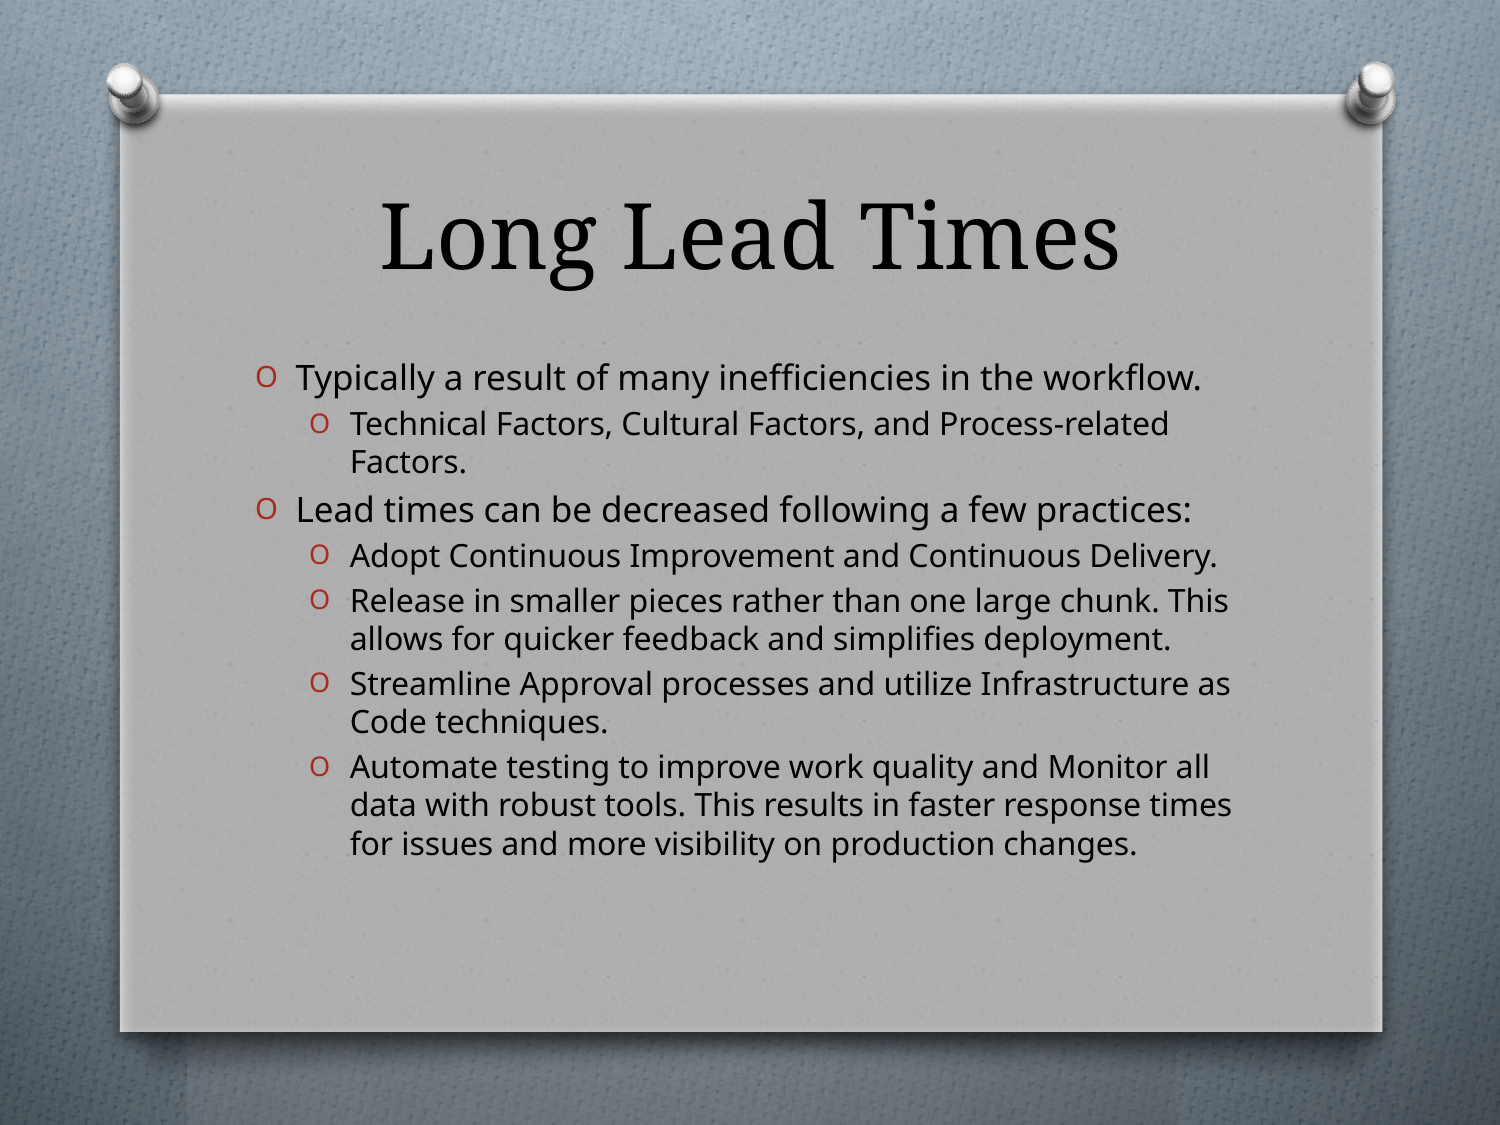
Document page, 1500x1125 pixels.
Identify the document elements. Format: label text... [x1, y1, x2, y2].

picture [75, 29, 198, 153]
picture [1317, 35, 1439, 156]
list Typically a result of many inefficiencies in the workflow. Technical Factors, Cultural Factors, and Process-related Factors. Lead times can be decreased following a few practices: Adopt Continuous Improvement and Continuous Delivery. Release in smaller pieces rather than one large chunk. This allows for quicker feedback and simplifies deployment. Streamline Approval processes and utilize Infrastructure as Code techniques. Automate testing to improve work quality and Monitor all data with robust tools. This results in faster response times for issues and more visibility on production changes. [240, 347, 1257, 939]
title Long Lead Times [179, 134, 1323, 332]
